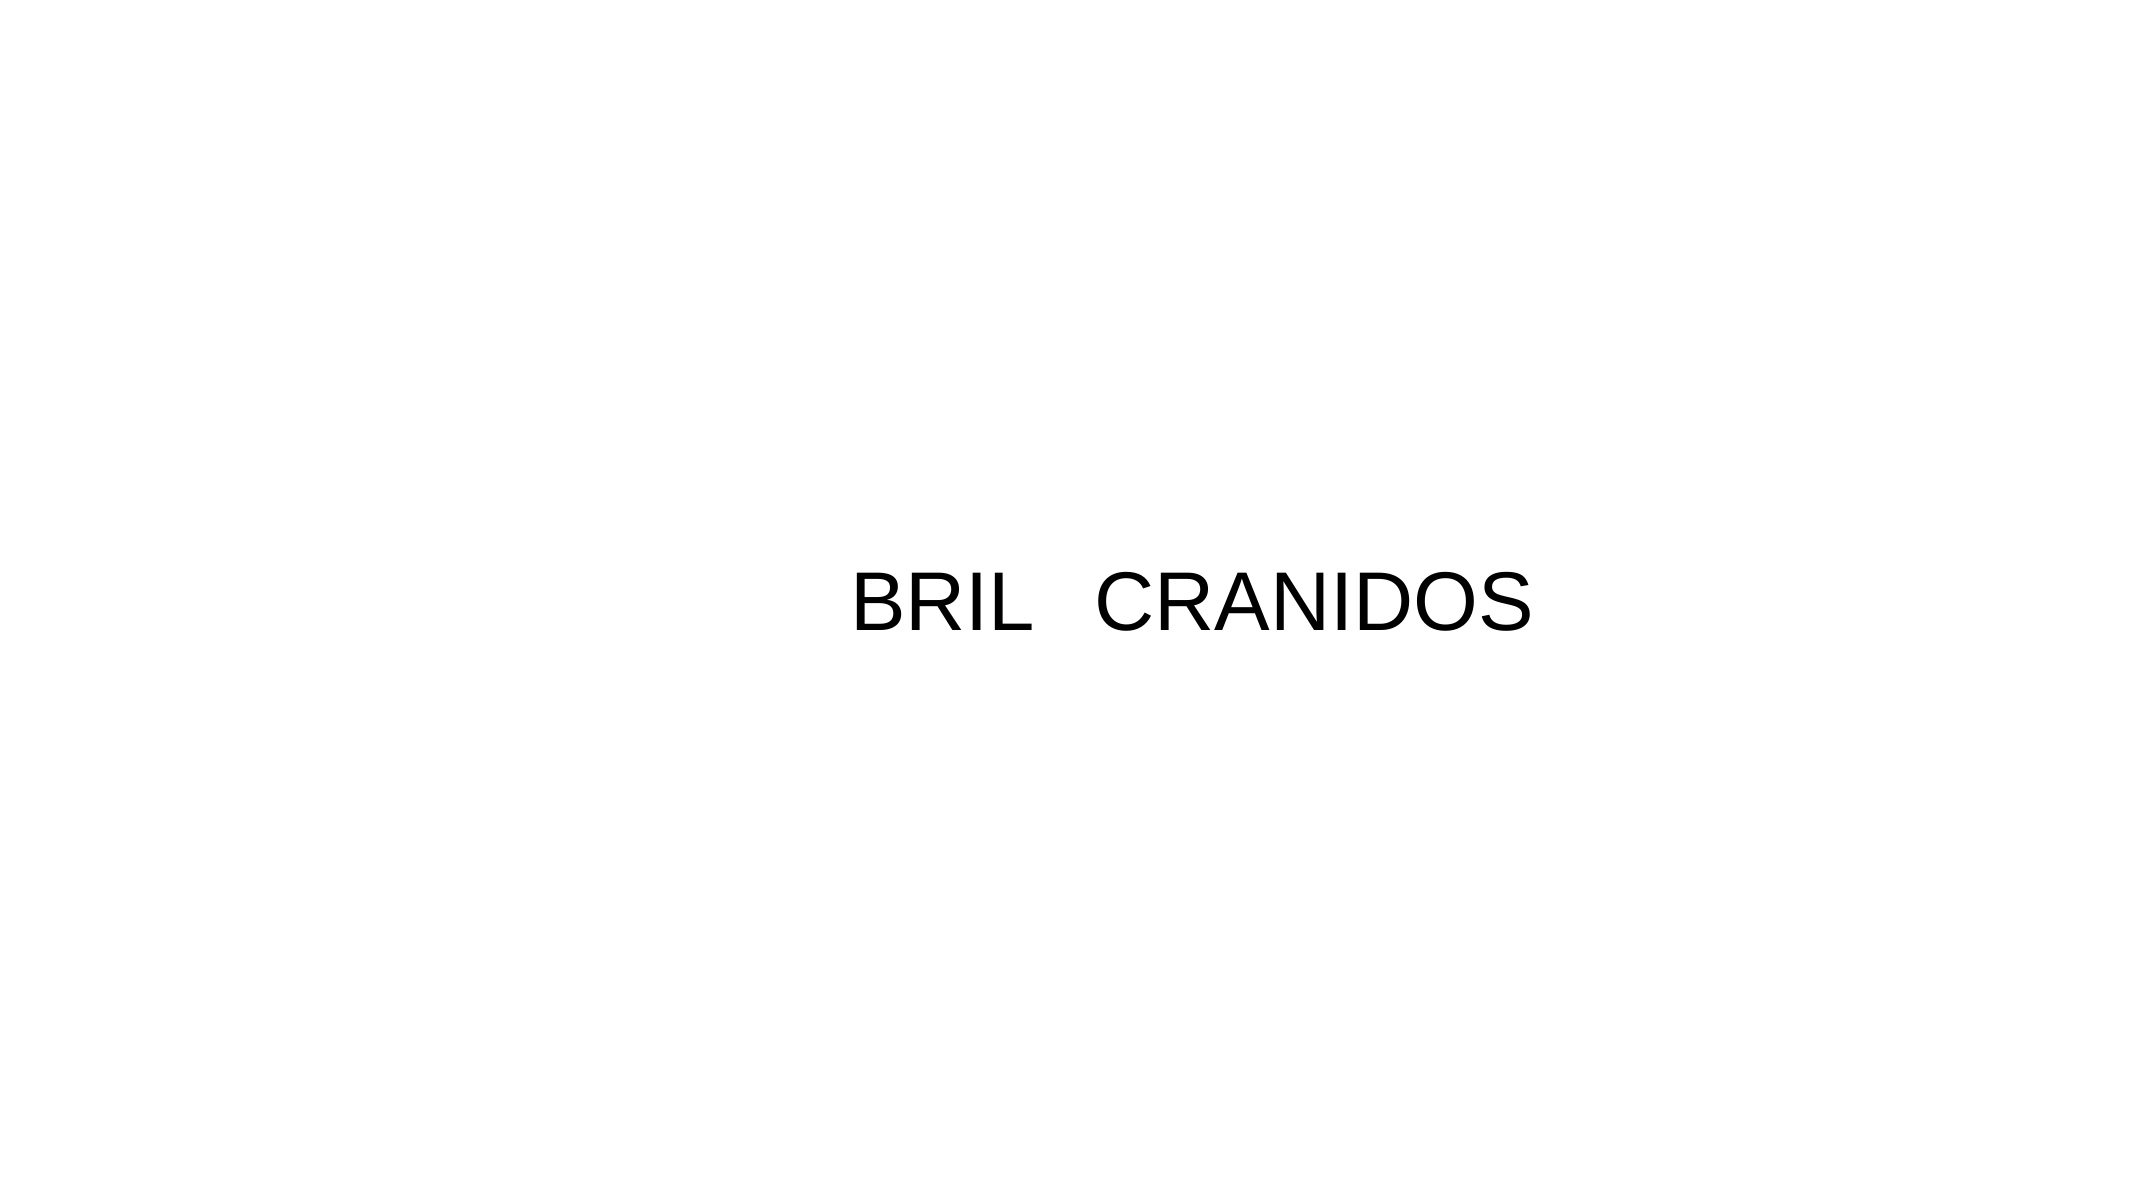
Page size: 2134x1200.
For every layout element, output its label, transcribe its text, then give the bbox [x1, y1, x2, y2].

text_box BRIL [269, 539, 1050, 655]
text_box CRANIDOS [1079, 539, 1860, 655]
